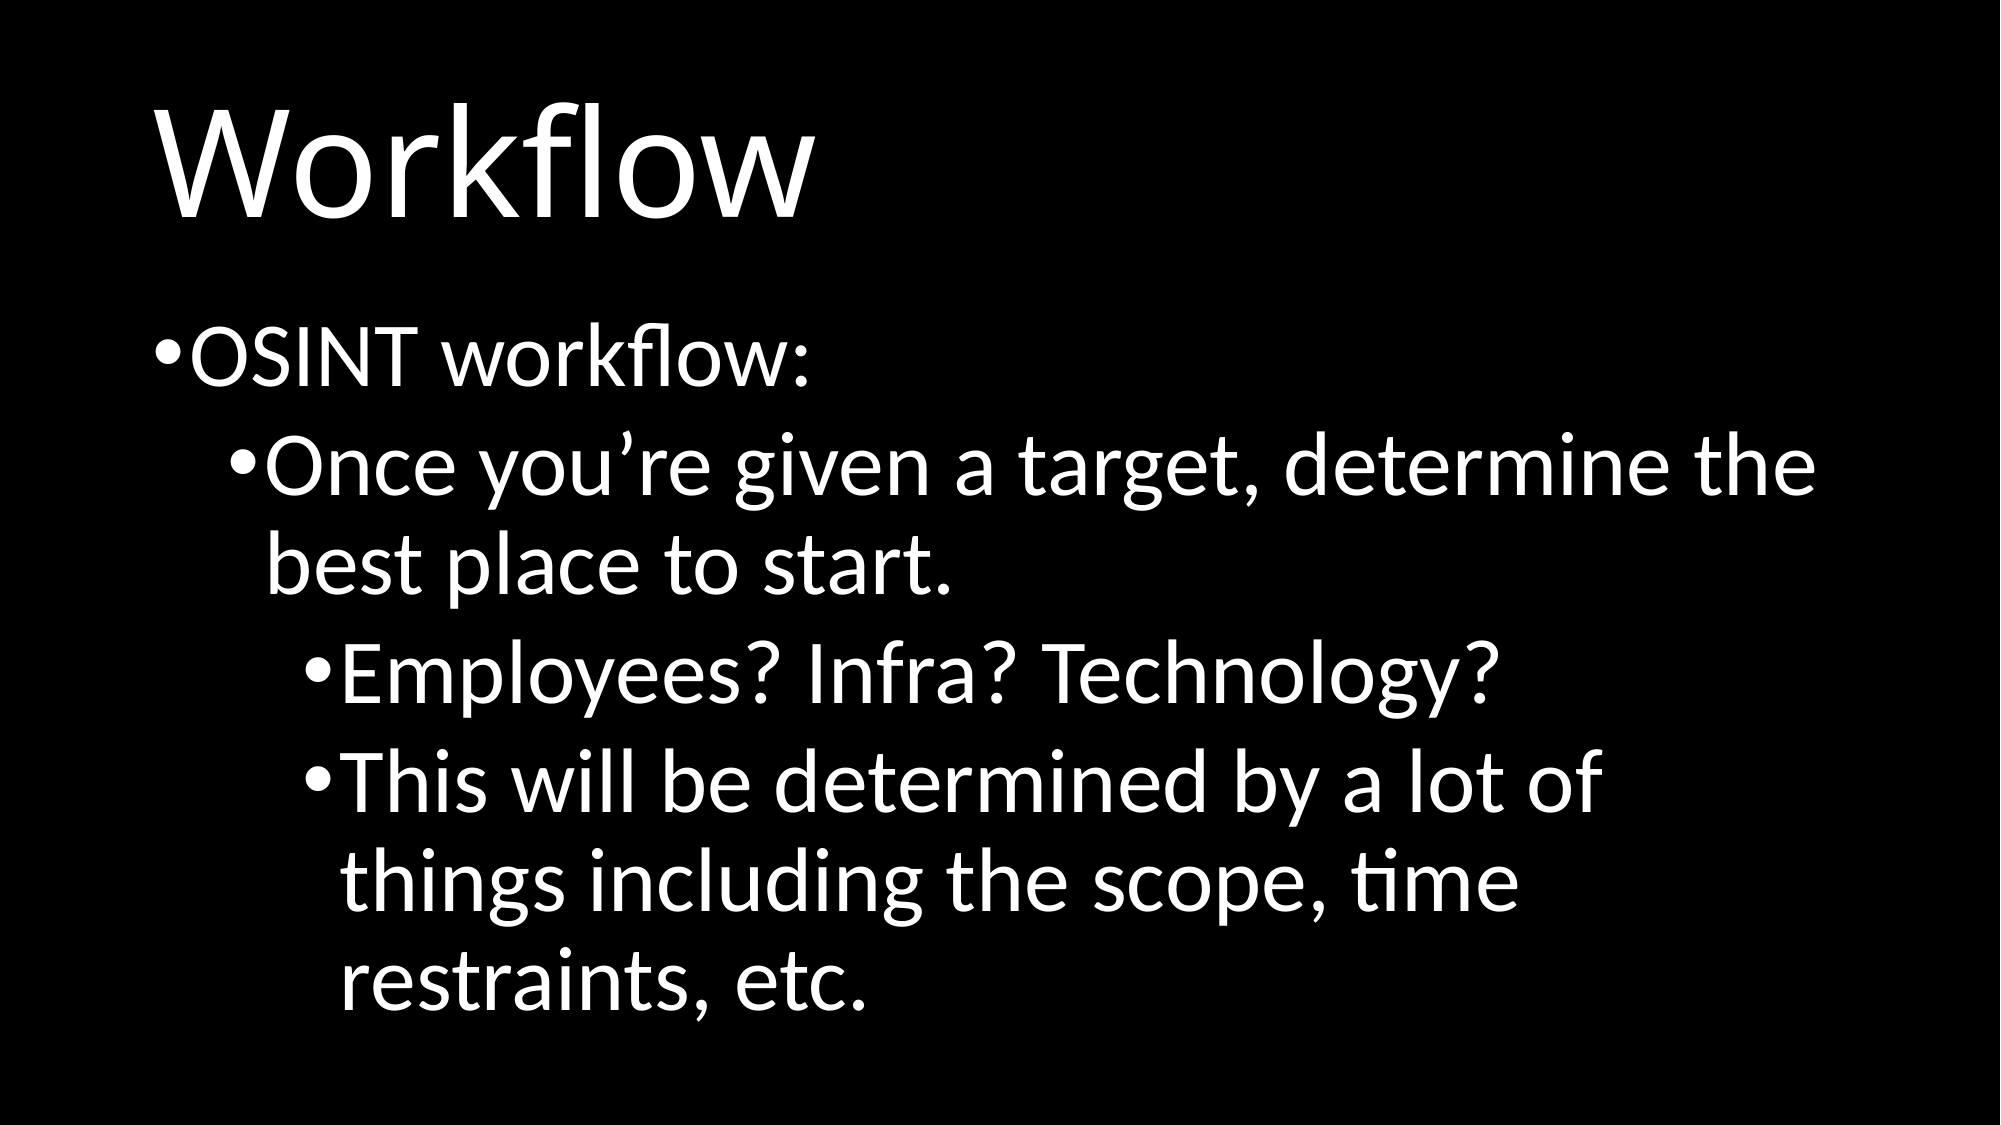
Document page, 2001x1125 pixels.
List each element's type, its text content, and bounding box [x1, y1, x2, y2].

title Workflow [137, 59, 1863, 278]
list OSINT workflow: Once you’re given a target, determine the best place to start. Employees? Infra? Technology? This will be determined by a lot of things including the scope, time restraints, etc. [137, 299, 1863, 1014]
